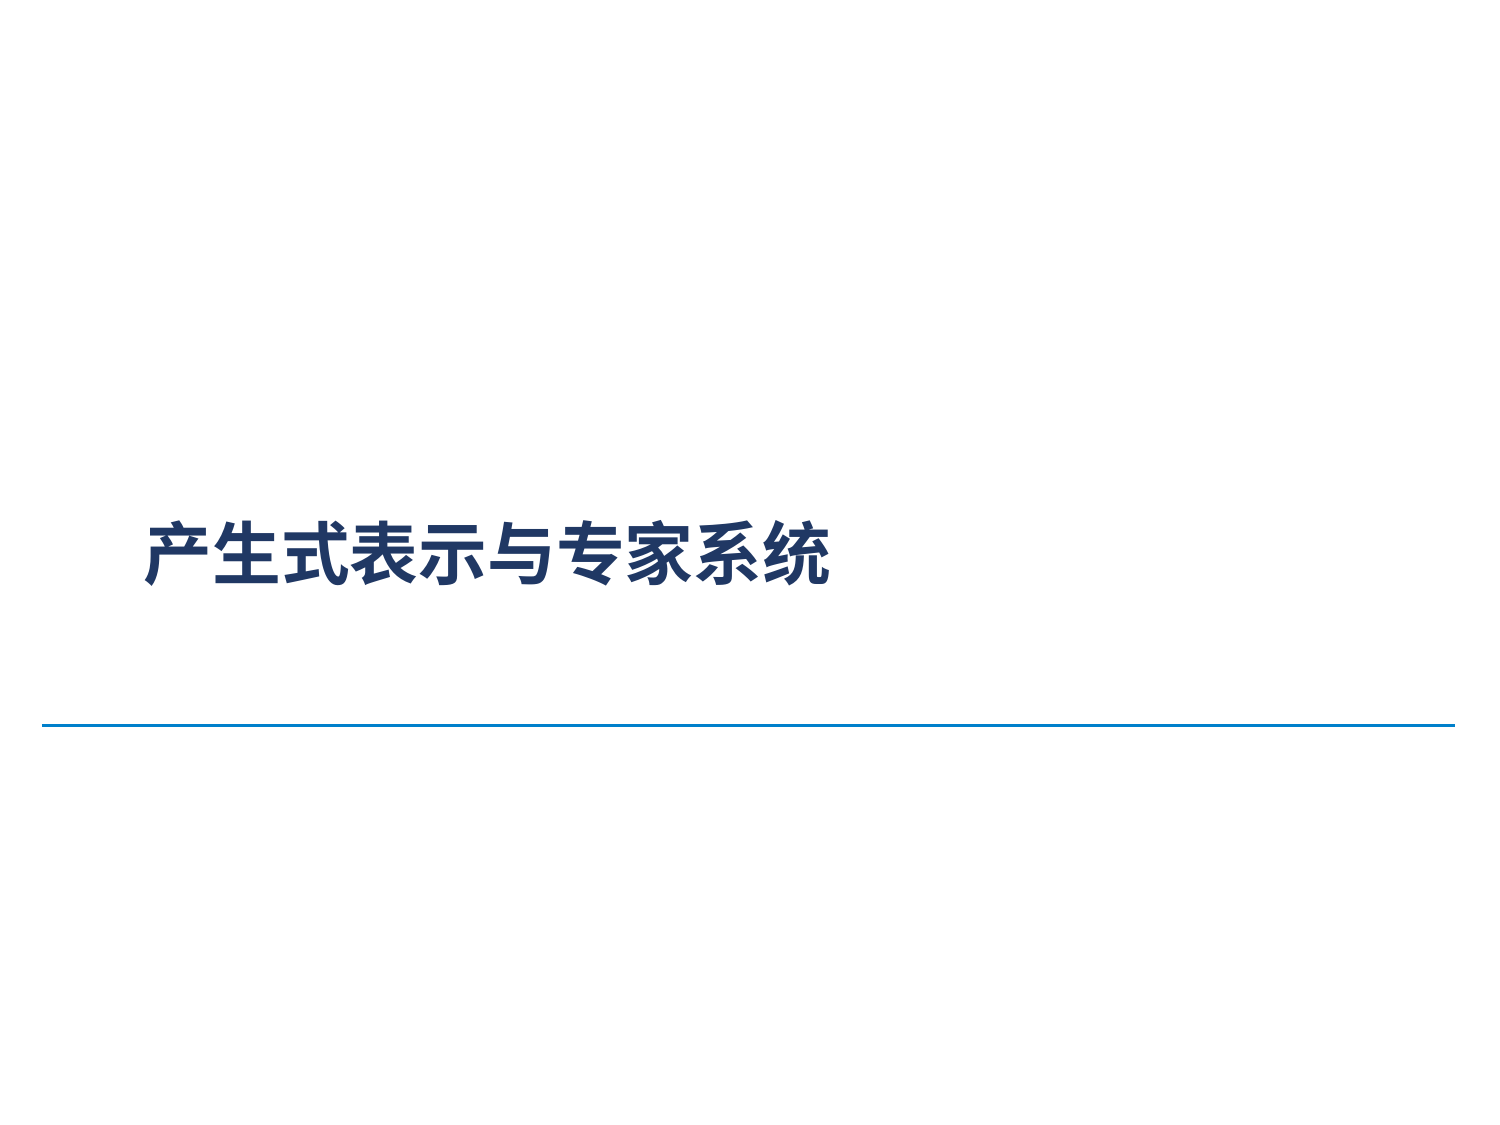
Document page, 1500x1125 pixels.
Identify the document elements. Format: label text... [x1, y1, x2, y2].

title 产生式表示与专家系统 [124, 385, 851, 602]
